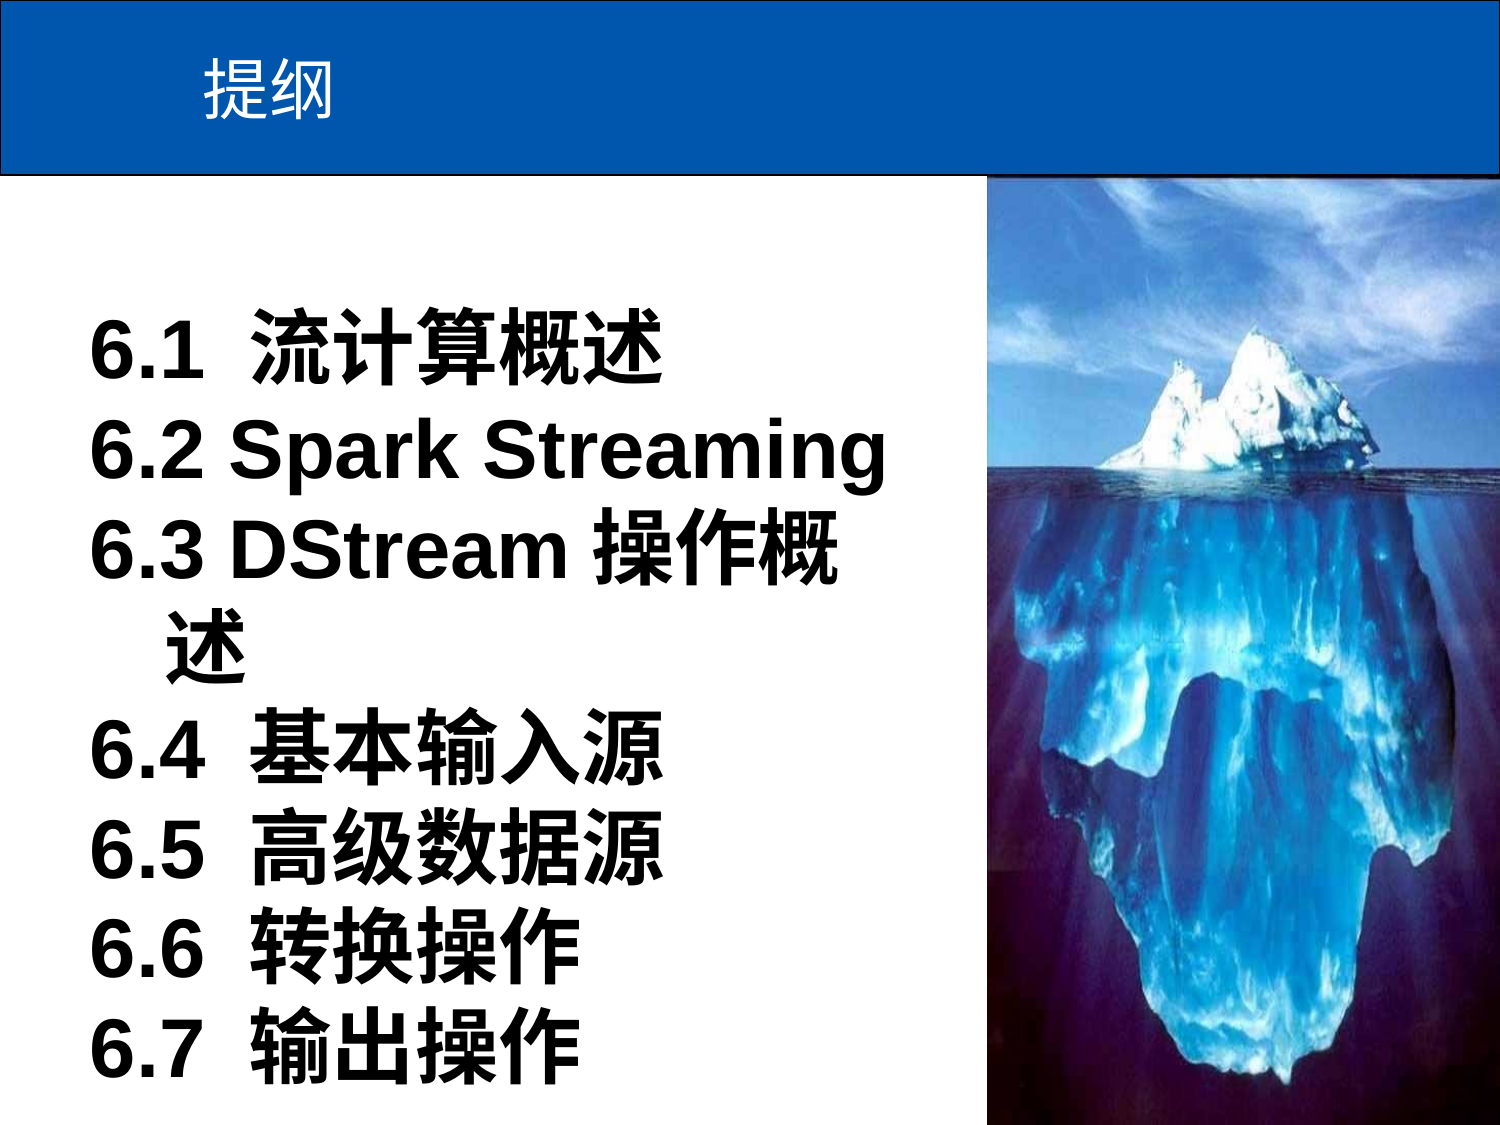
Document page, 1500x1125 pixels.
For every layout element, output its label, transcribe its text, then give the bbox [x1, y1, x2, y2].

text_box 6.1 流计算概述 6.2 Spark Streaming 6.3 DStream操作概述 6.4 基本输入源 6.5 高级数据源 6.6 转换操作 6.7 输出操作 [75, 287, 925, 1102]
title 提纲 [187, 12, 1500, 163]
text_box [987, 174, 1500, 1125]
